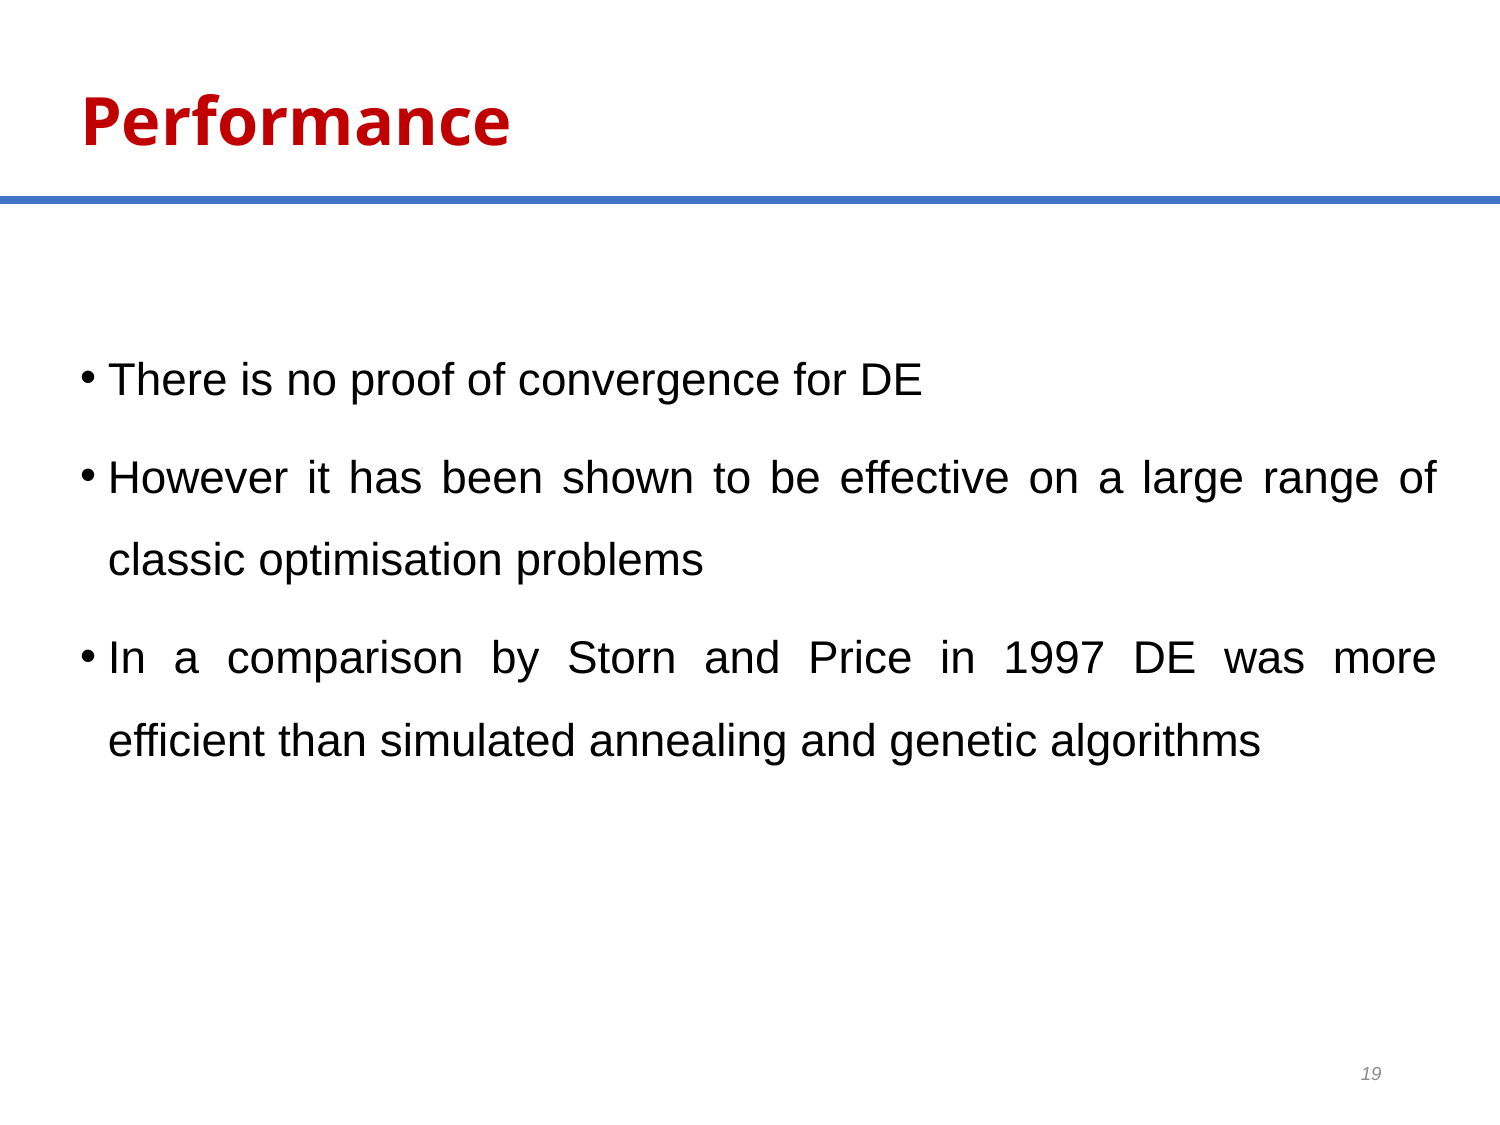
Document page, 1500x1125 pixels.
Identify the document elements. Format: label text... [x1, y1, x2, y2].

title Performance [64, 82, 1295, 167]
list There is no proof of convergence for DE However it has been shown to be effective on a large range of classic optimisation problems In a comparison by Storn and Price in 1997 DE was more efficient than simulated annealing and genetic algorithms [64, 314, 1454, 835]
slide_number 19 [1059, 1042, 1397, 1103]
